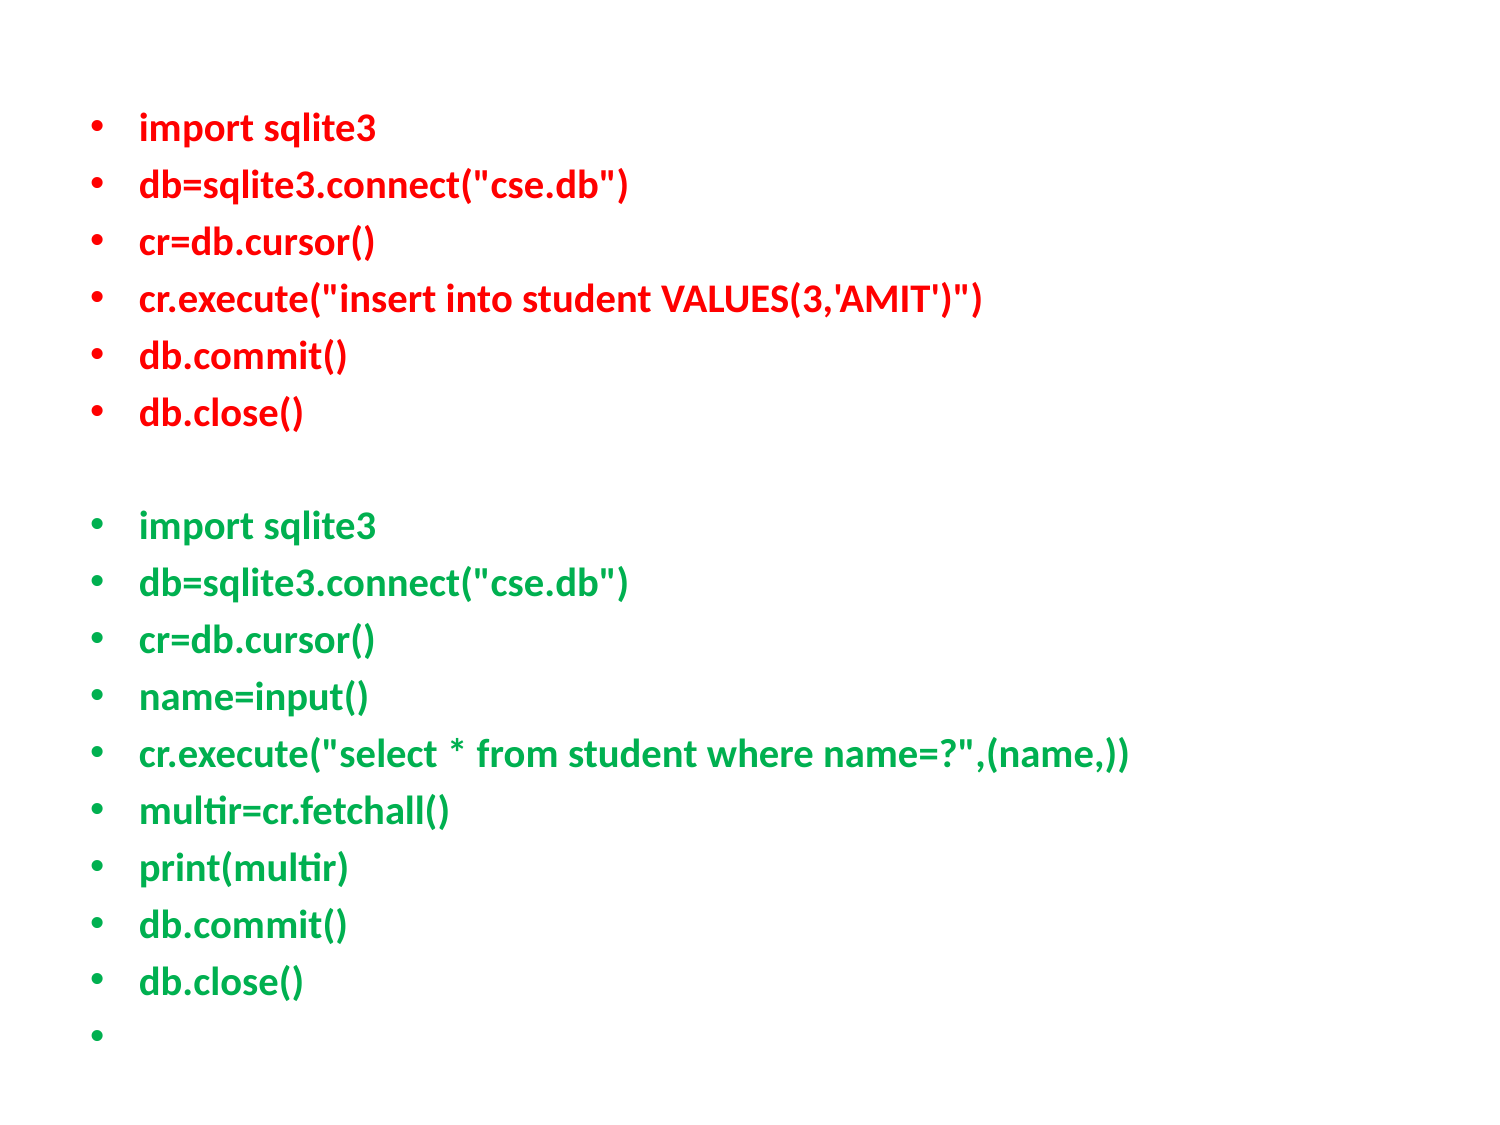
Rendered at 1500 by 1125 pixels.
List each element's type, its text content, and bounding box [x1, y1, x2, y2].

list import sqlite3 db=sqlite3.connect("cse.db") cr=db.cursor() cr.execute("insert into student VALUES(3,'AMIT')") db.commit() db.close() import sqlite3 db=sqlite3.connect("cse.db") cr=db.cursor() name=input() cr.execute("select * from student where name=?",(name,)) multir=cr.fetchall() print(multir) db.commit() db.close() [75, 93, 1425, 1079]
